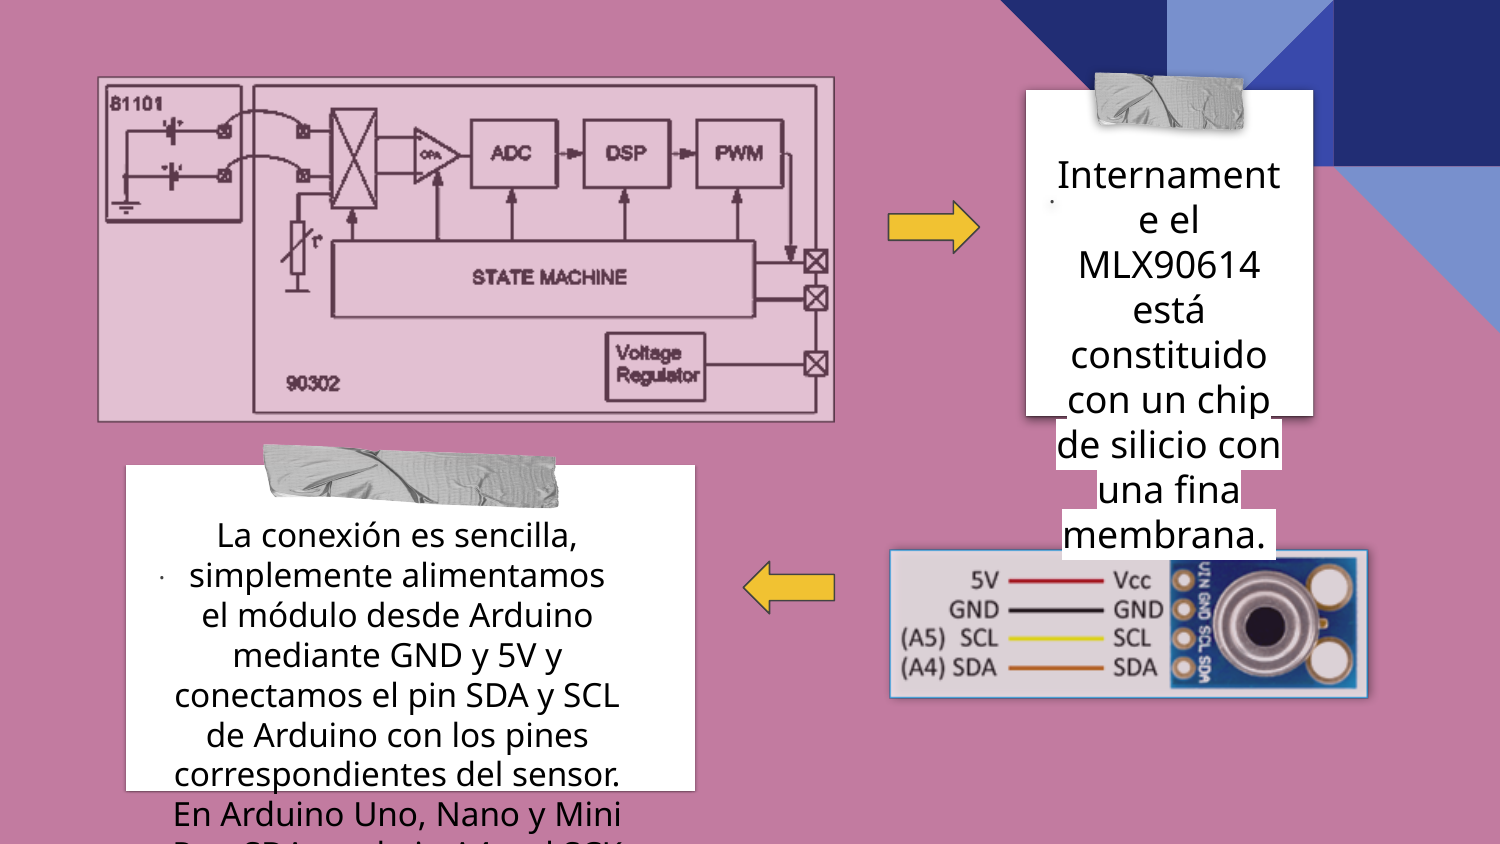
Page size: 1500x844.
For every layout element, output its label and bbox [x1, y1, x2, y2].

picture [96, 75, 835, 426]
text_box [888, 200, 980, 254]
text_box [103, 446, 718, 805]
text_box [743, 561, 835, 614]
picture [888, 548, 1370, 703]
text_box [1013, 71, 1325, 430]
